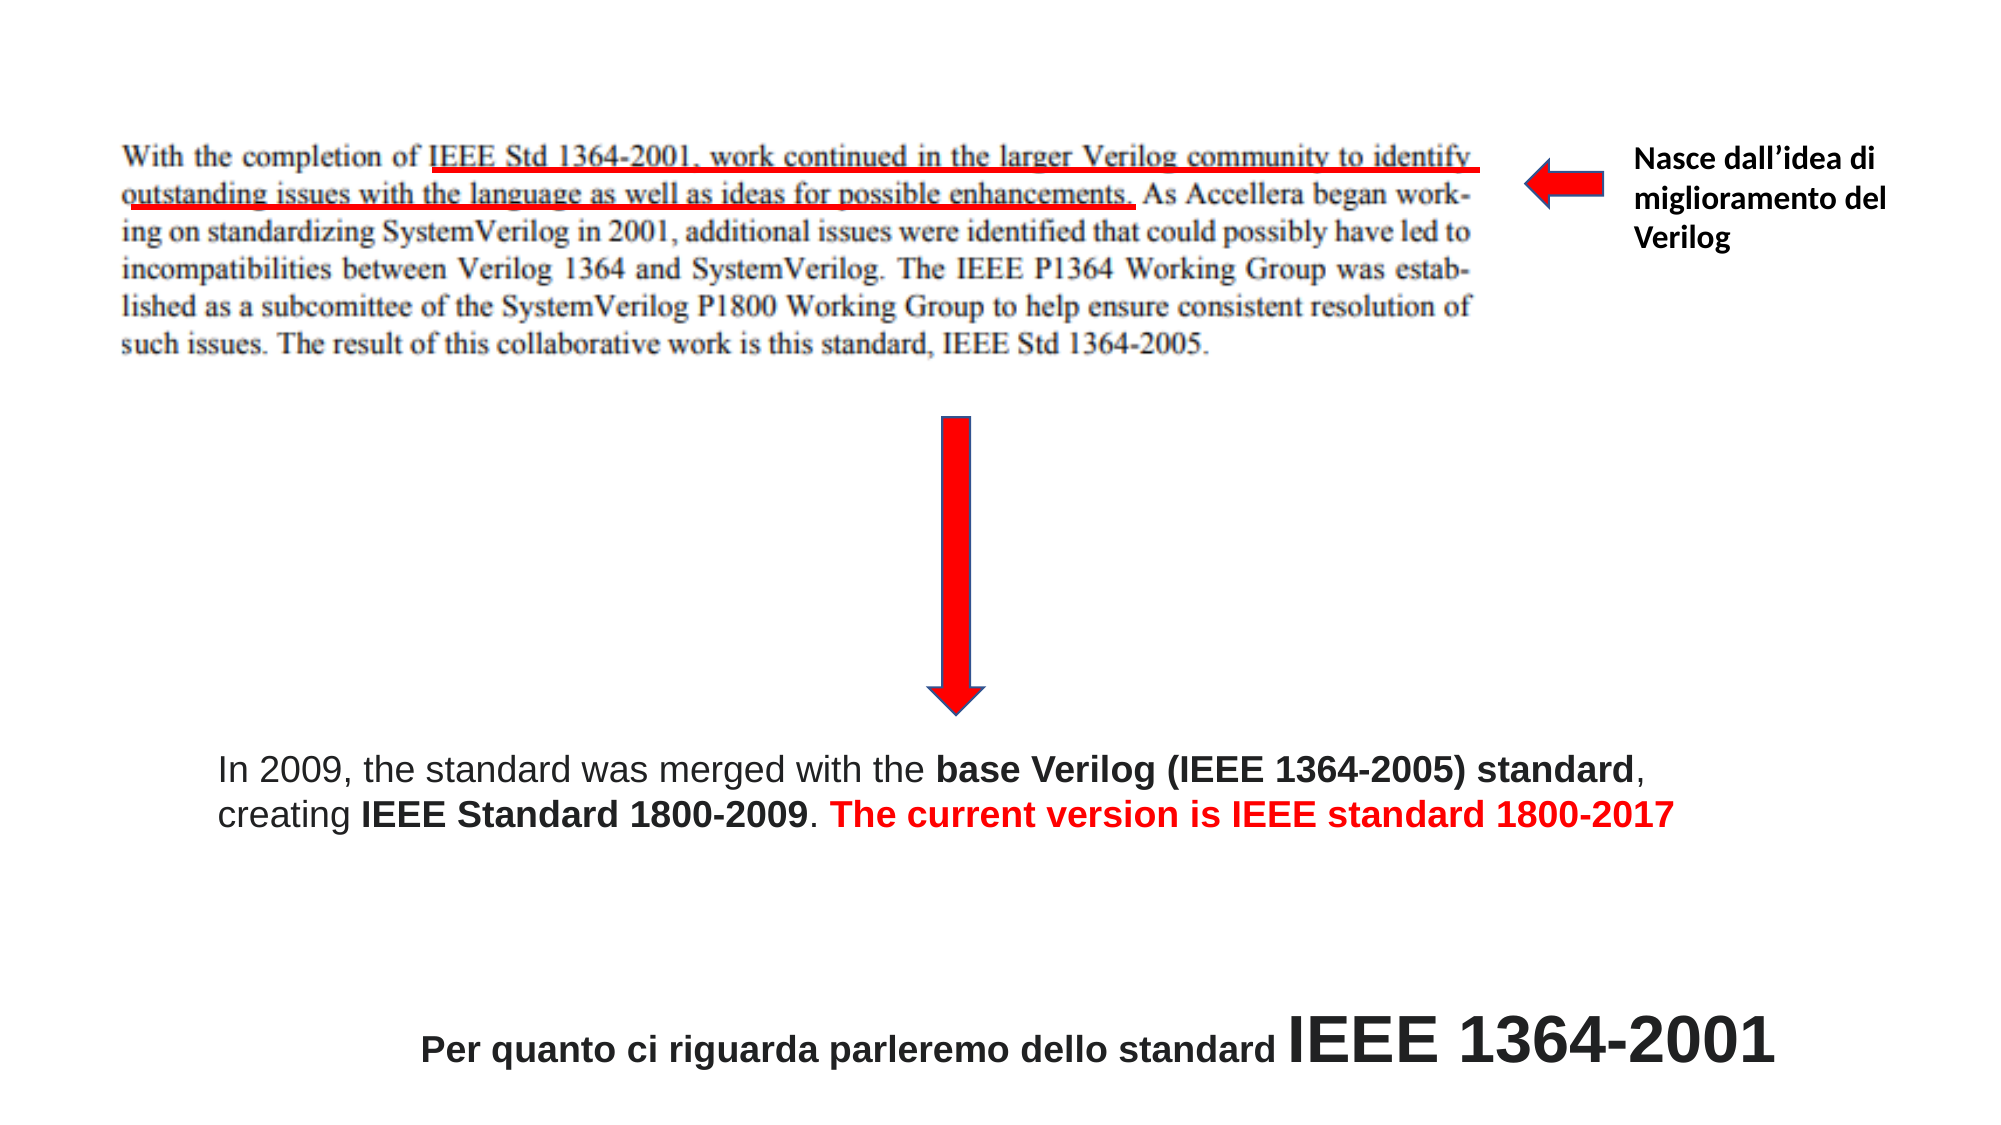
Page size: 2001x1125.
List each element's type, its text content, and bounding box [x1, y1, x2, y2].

text_box Per quanto ci riguarda parleremo dello standard IEEE 1364-2001 [405, 988, 2000, 1083]
picture [48, 106, 1553, 388]
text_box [131, 128, 1975, 265]
text_box In 2009, the standard was merged with the base Verilog (IEEE 1364-2005) standard, creating IEEE Standard 1800-2009. The current version is IEEE standard 1800-2017 [202, 737, 1797, 843]
text_box [925, 416, 987, 717]
